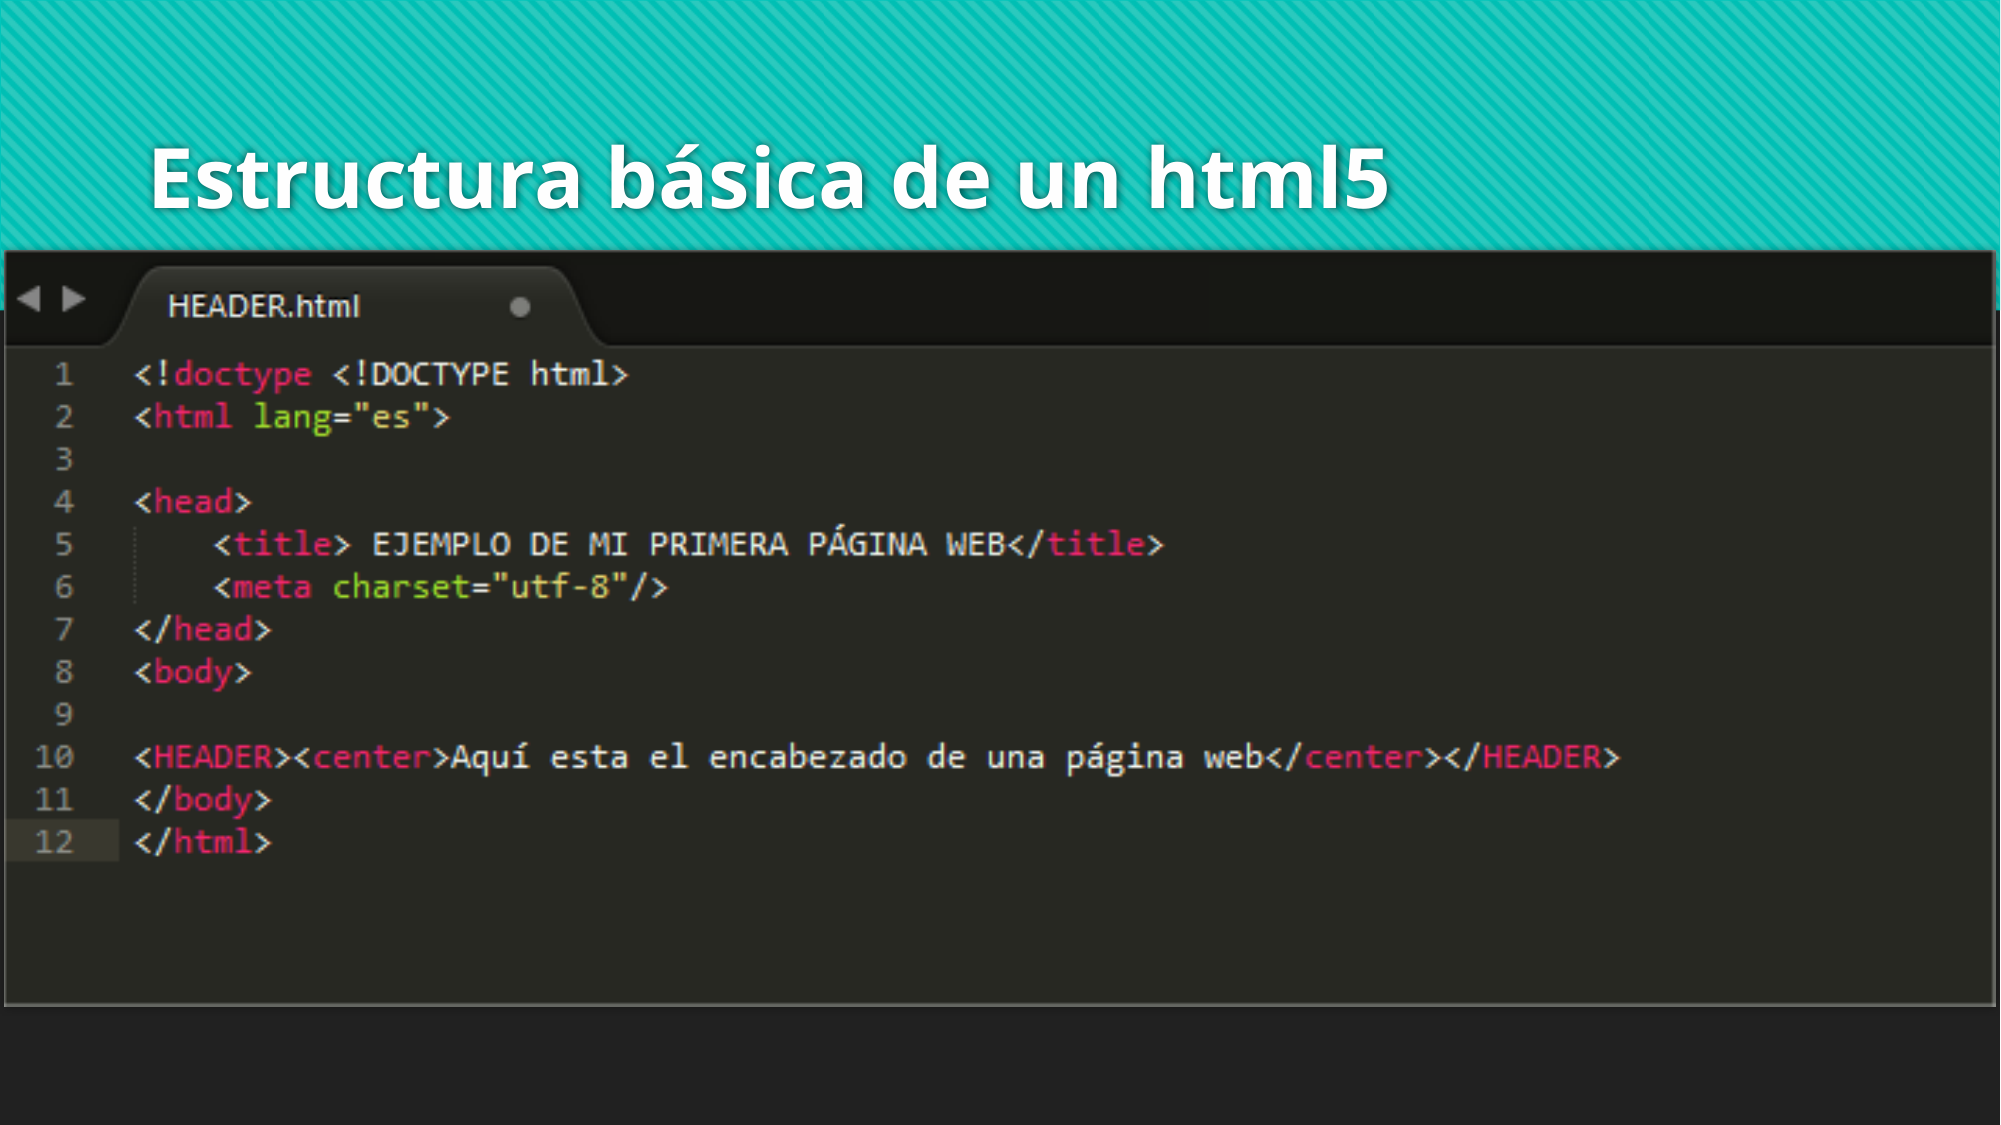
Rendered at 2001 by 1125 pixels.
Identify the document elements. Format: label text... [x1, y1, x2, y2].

title Estructura básica de un html5 [132, 73, 1868, 233]
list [4, 250, 1996, 1008]
